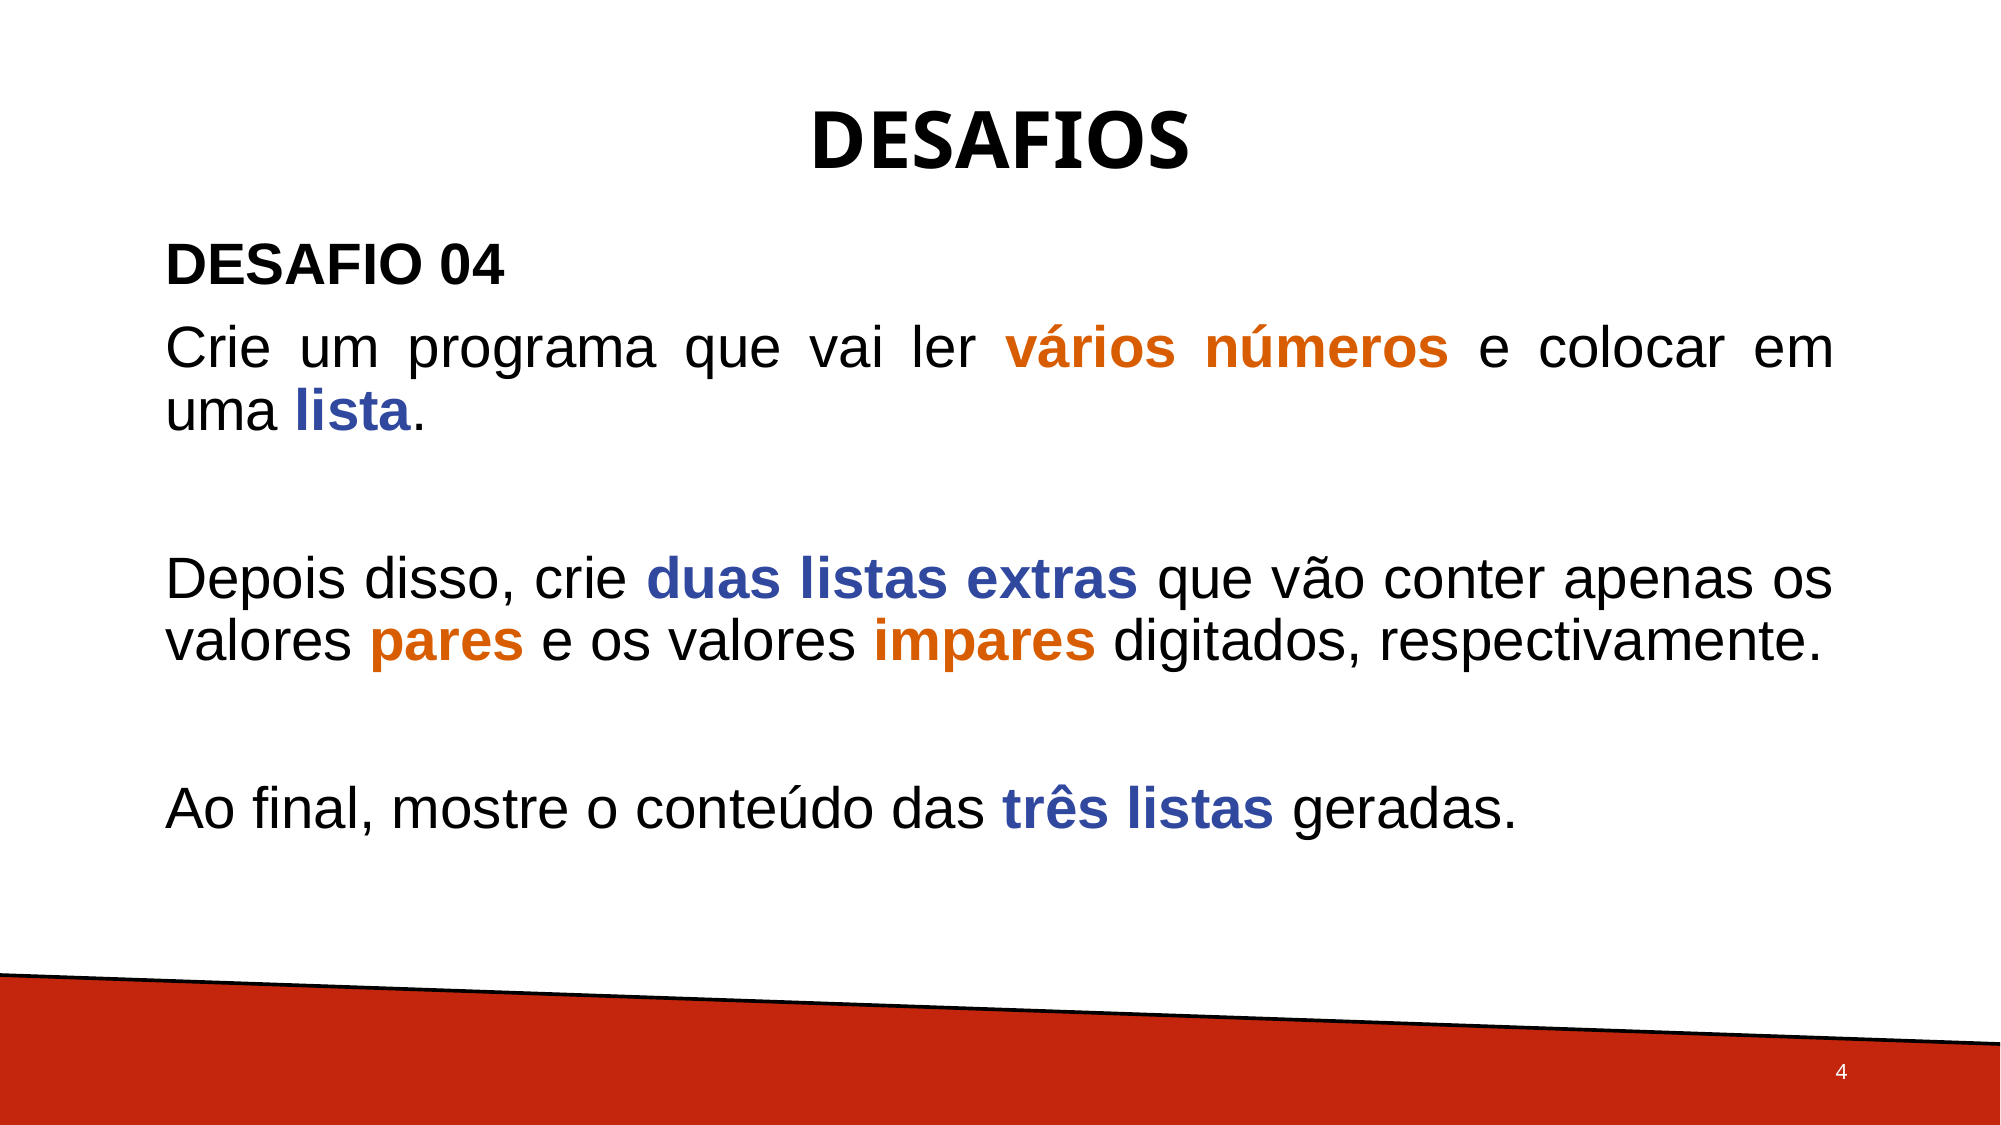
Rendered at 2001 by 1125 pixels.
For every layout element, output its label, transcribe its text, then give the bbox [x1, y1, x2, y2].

slide_number 4 [1412, 1042, 1863, 1103]
title Desafios [137, 59, 1863, 227]
text_box DESAFIO 04 Crie um programa que vai ler vários números e colocar em uma lista. Depois disso, crie duas listas extras que vão conter apenas os valores pares e os valores impares digitados, respectivamente. Ao final, mostre o conteúdo das três listas geradas. [150, 226, 1850, 972]
